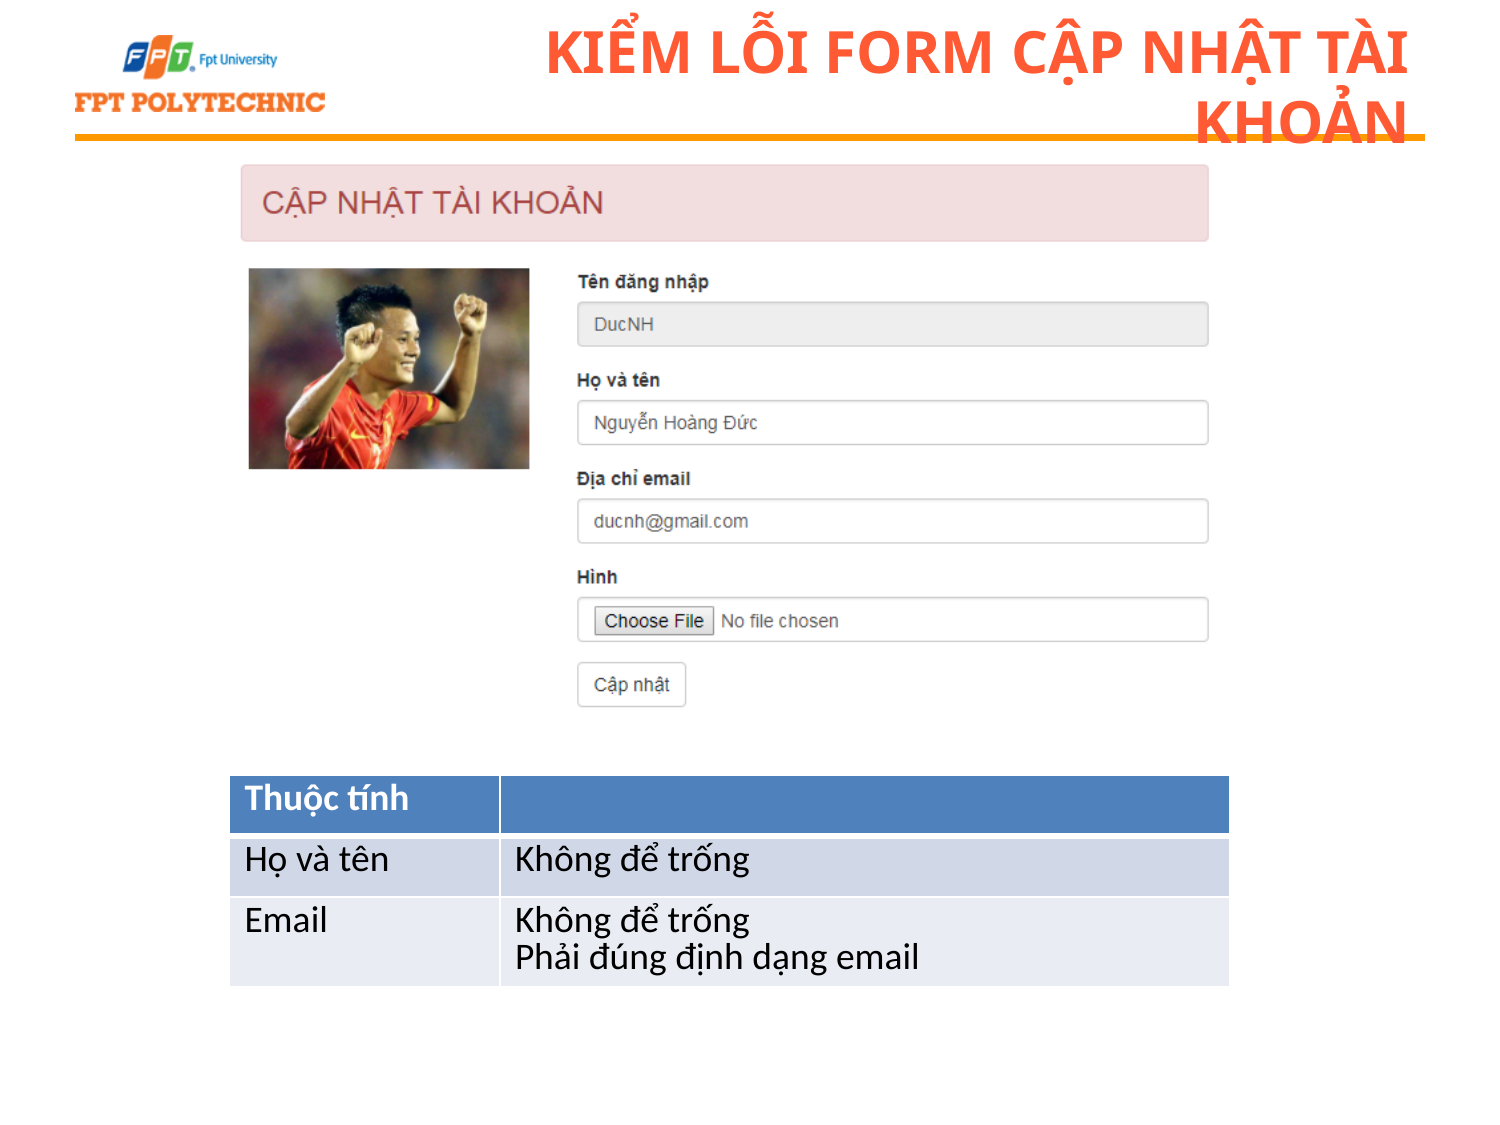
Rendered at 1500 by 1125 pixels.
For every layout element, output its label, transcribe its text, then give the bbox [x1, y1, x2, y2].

table_header [501, 776, 1229, 833]
title Kiểm lỗi form cập nhật tài khoản [337, 45, 1425, 125]
picture [237, 162, 1213, 715]
table_cell Email [230, 898, 499, 986]
table_header Thuộc tính [230, 776, 499, 833]
table_cell Không để trống [501, 839, 1229, 896]
picture [75, 35, 325, 112]
table_cell Không để trống Phải đúng định dạng email [501, 898, 1229, 986]
table_cell Họ và tên [230, 839, 499, 896]
